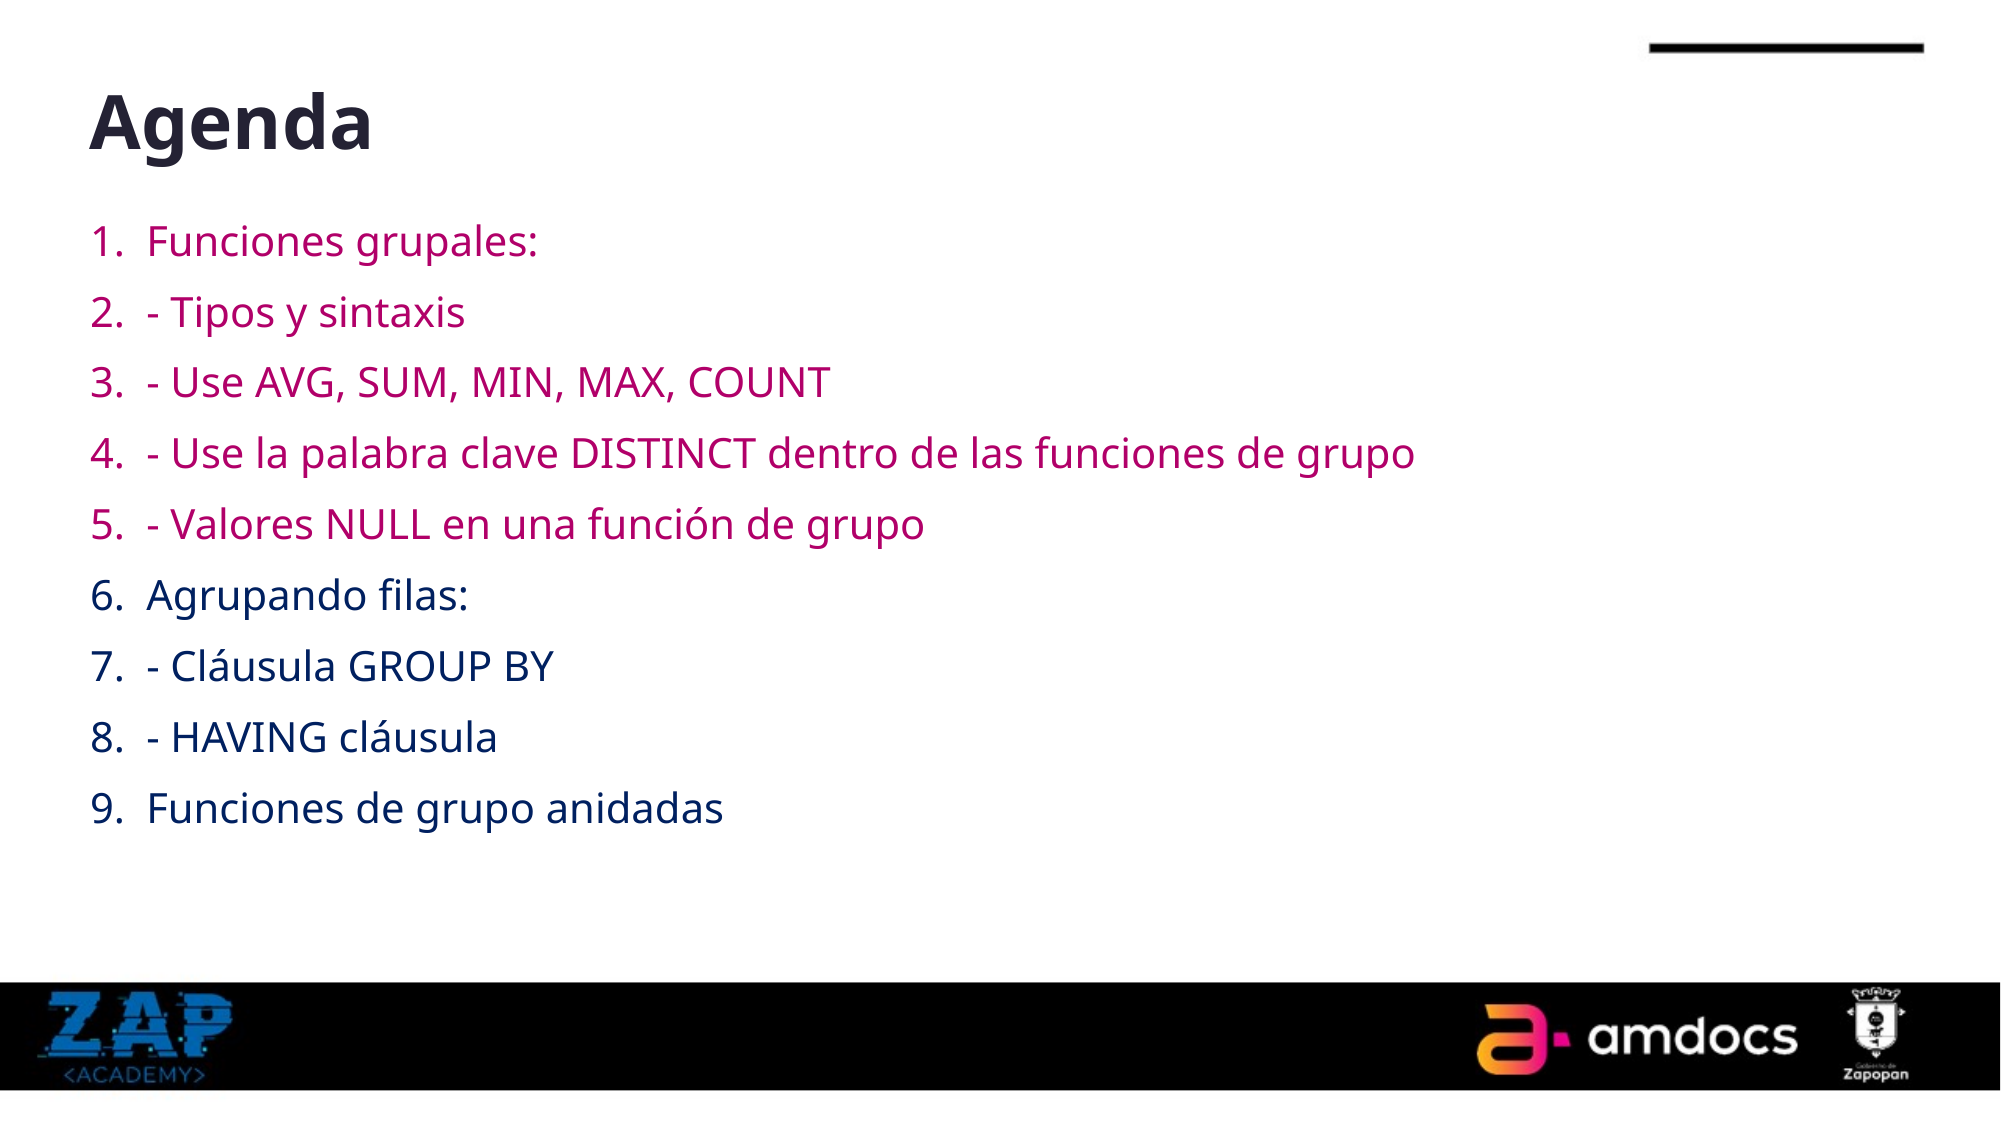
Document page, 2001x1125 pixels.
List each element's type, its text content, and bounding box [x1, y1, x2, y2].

list Funciones grupales: - Tipos y sintaxis - Use AVG, SUM, MIN, MAX, COUNT - Use la palabra clave DISTINCT dentro de las funciones de grupo - Valores NULL en una función de grupo Agrupando filas: - Cláusula GROUP BY - HAVING cláusula Funciones de grupo anidadas [90, 214, 1910, 838]
picture [0, 0, 2001, 1125]
title Agenda [89, 73, 1910, 165]
